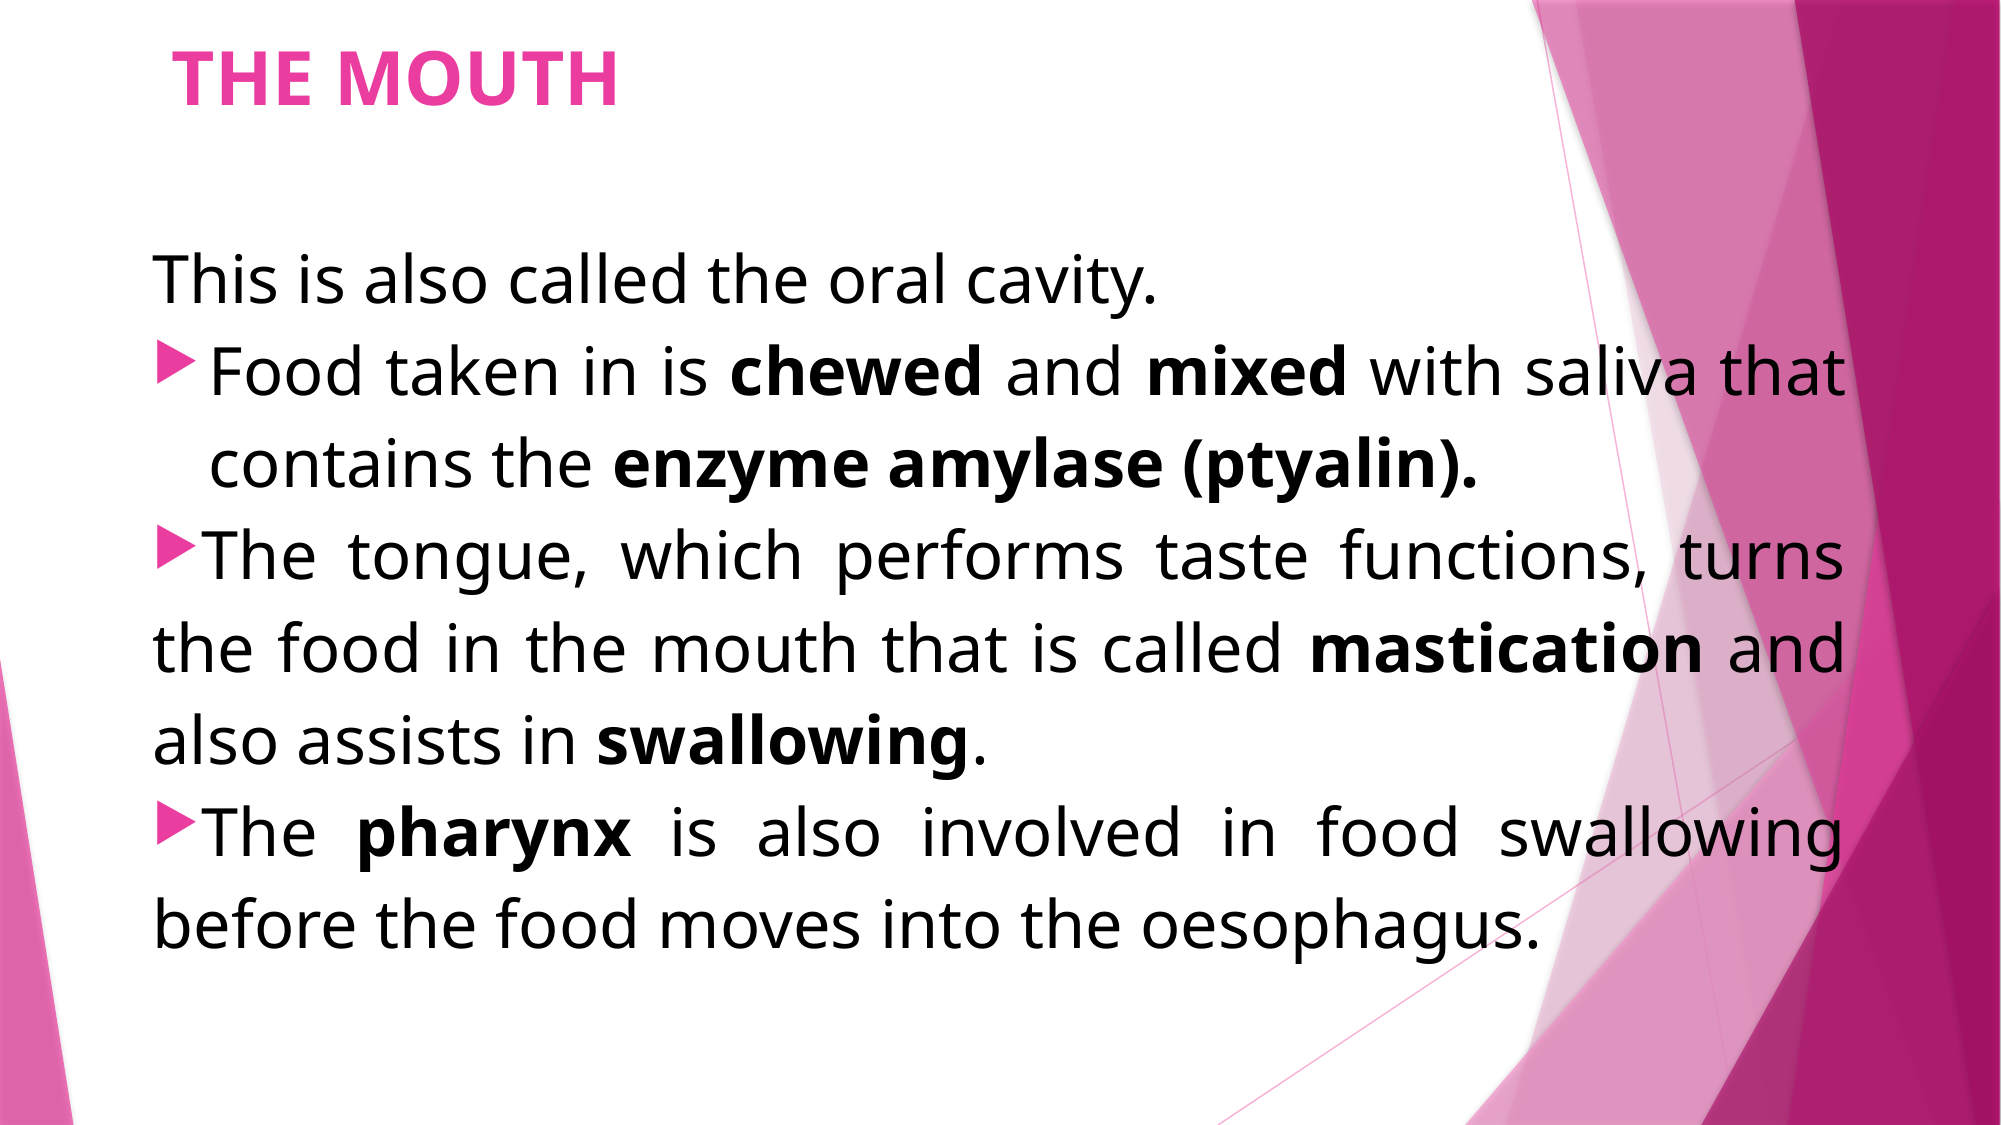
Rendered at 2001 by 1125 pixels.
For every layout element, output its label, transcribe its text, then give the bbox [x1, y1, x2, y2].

title THE MOUTH [137, 23, 1863, 184]
list This is also called the oral cavity. Food taken in is chewed and mixed with saliva that contains the enzyme amylase (ptyalin). The tongue, which performs taste functions, turns the food in the mouth that is called mastication and also assists in swallowing. The pharynx is also involved in food swallowing before the food moves into the oesophagus. [137, 217, 1863, 1062]
